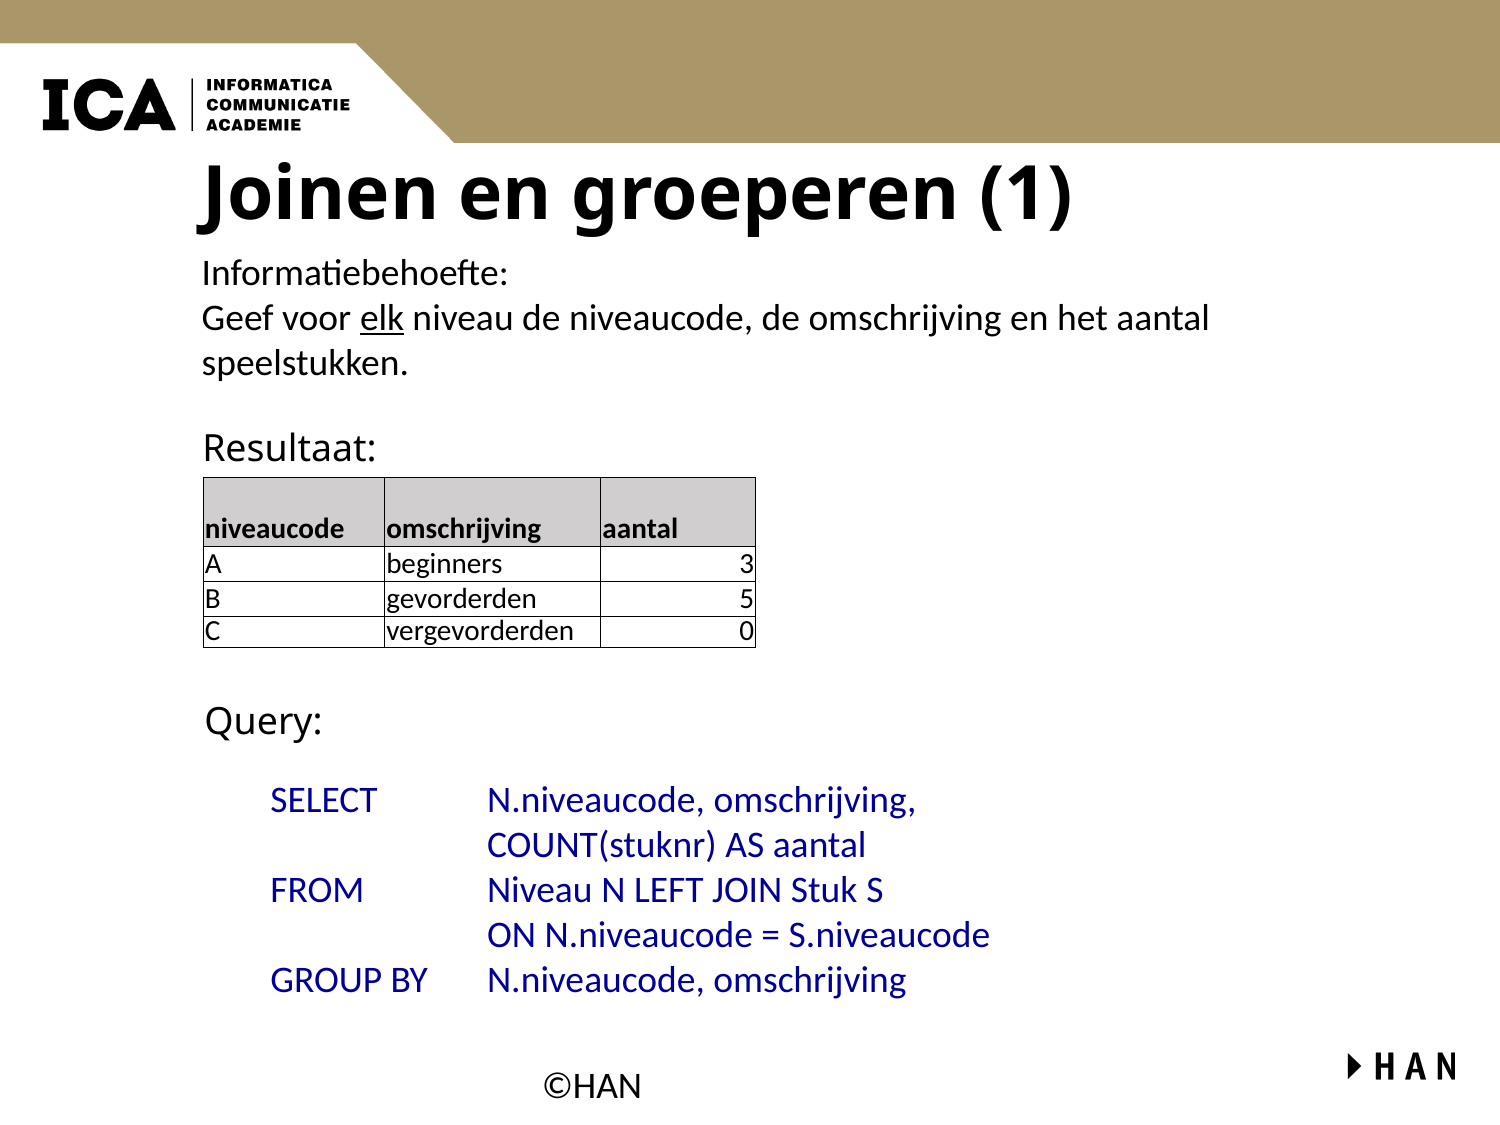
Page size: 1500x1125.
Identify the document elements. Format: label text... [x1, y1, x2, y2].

text_box Query: [189, 689, 557, 744]
table_header omschrijving [385, 478, 600, 546]
title Joinen en groeperen (1) [187, 137, 1413, 242]
table_cell 3 [601, 547, 755, 581]
table_cell 0 [601, 617, 755, 647]
table_cell beginners [385, 547, 600, 581]
text_box SELECT N.niveaucode, omschrijving, COUNT(stuknr) AS aantal FROM Niveau N LEFT JOIN Stuk S ON N.niveaucode = S.niveaucode GROUP BY N.niveaucode, omschrijving [255, 767, 1455, 1007]
table_header aantal [601, 478, 755, 546]
text_box Informatiebehoefte: Geef voor elk niveau de niveaucode, de omschrijving en het aantal speelstukken. [186, 240, 1353, 391]
text_box Resultaat: [187, 416, 555, 471]
table_cell B [204, 582, 384, 616]
table_header niveaucode [204, 478, 384, 546]
table_cell 5 [601, 582, 755, 616]
footer ©HAN [527, 1053, 1002, 1094]
table_cell vergevorderden [385, 617, 600, 647]
table_cell C [204, 617, 384, 647]
table_cell A [204, 547, 384, 581]
table_cell gevorderden [385, 582, 600, 616]
